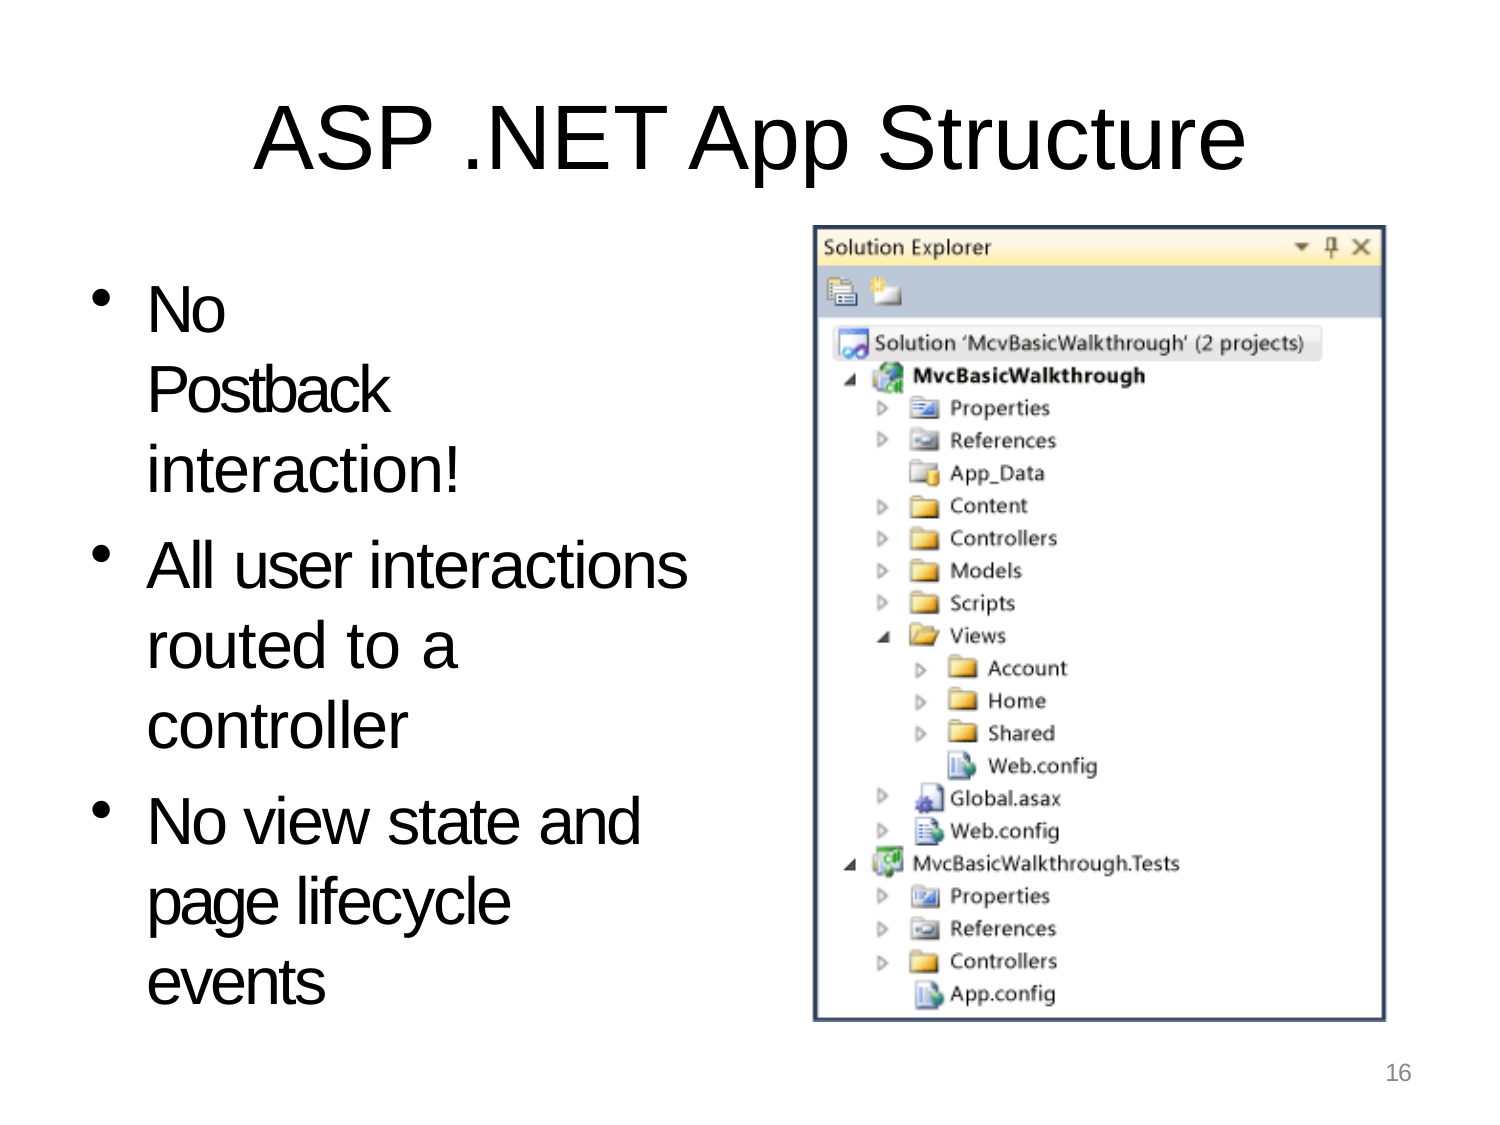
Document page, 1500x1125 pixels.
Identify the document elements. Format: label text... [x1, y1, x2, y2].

text_box [812, 224, 1388, 1022]
title ASP .NET App Structure [163, 75, 1338, 266]
text_box No Postback interaction! All user interactions routed to a controller No view state and page lifecycle events [87, 263, 729, 1018]
slide_number 16 [1297, 1060, 1413, 1086]
